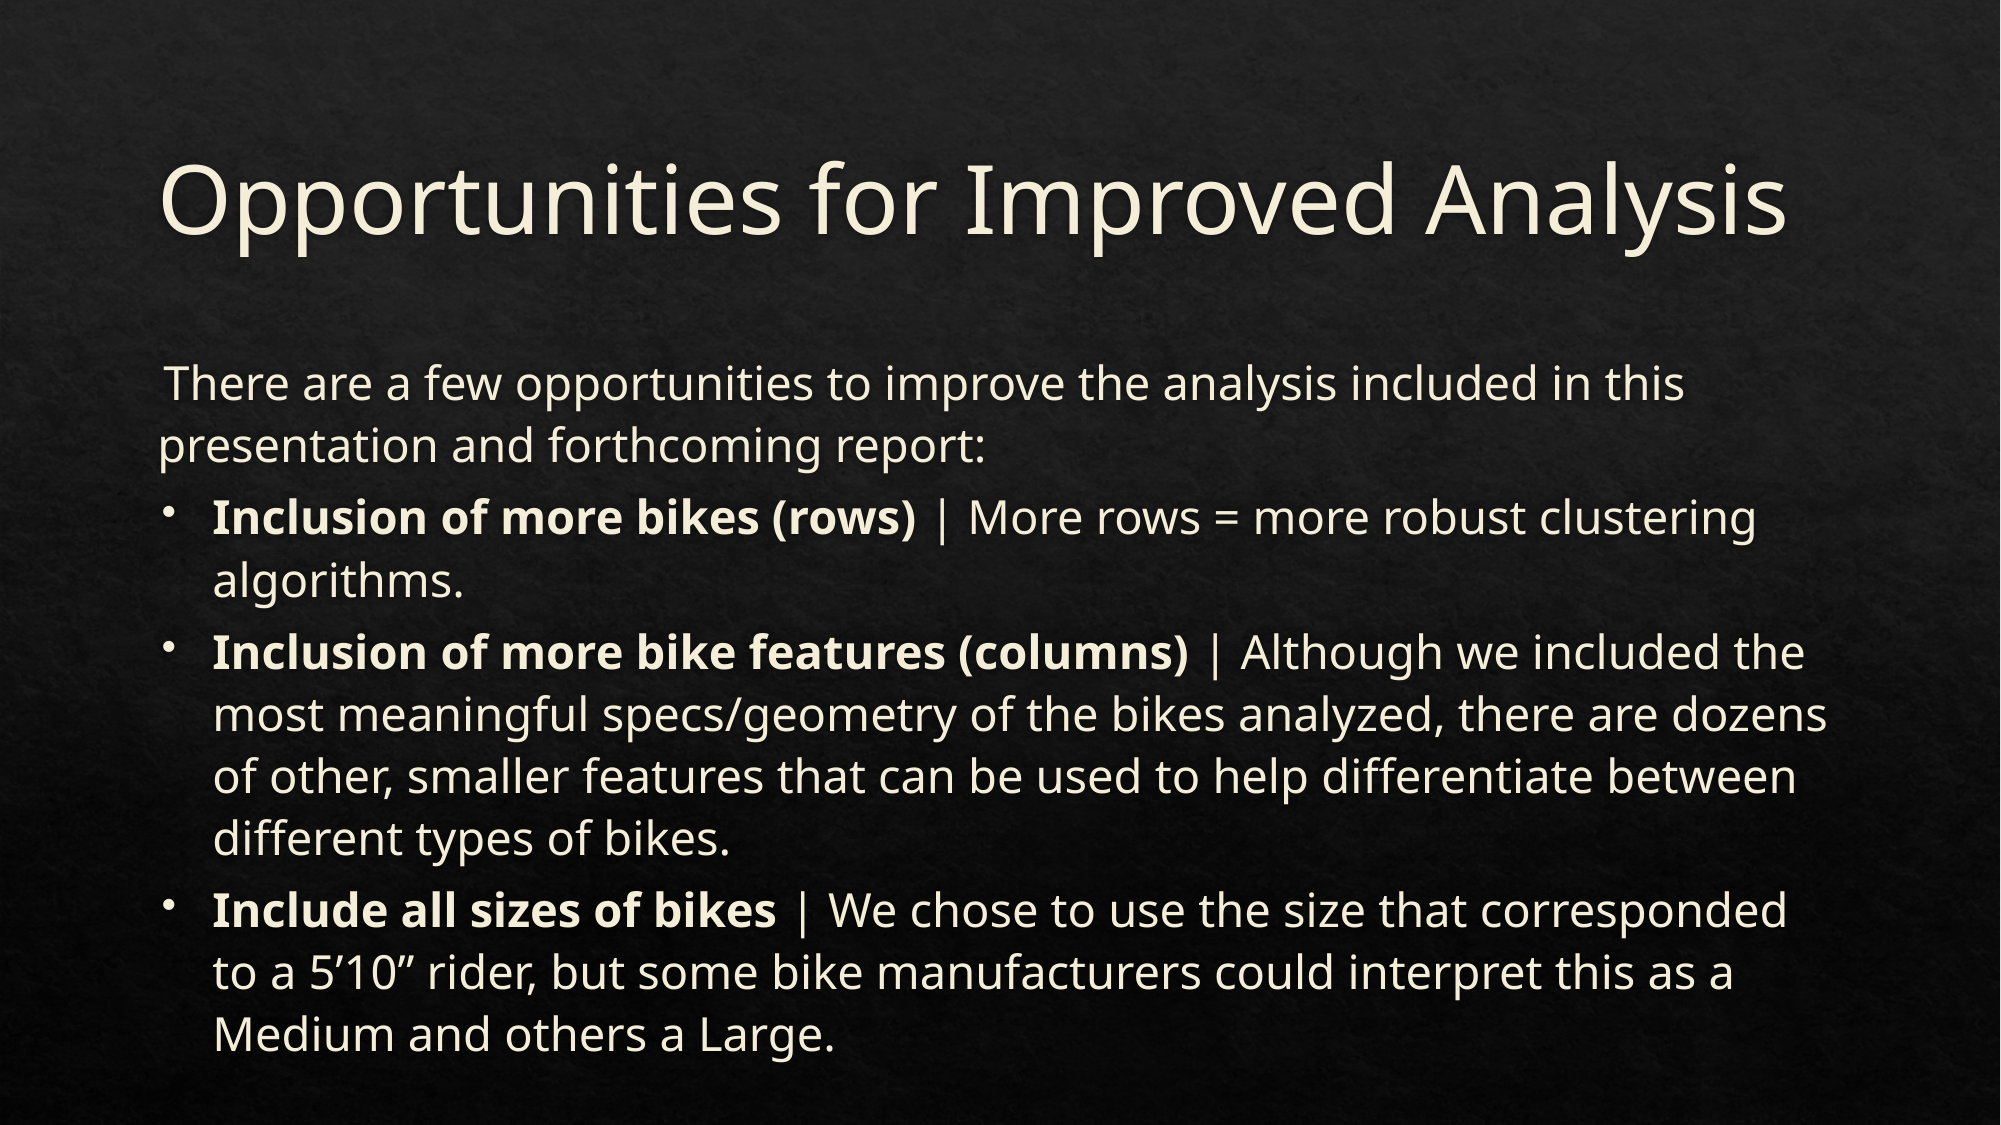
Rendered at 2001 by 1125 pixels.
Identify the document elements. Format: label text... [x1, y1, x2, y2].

picture [0, 0, 2001, 1125]
title Opportunities for Improved Analysis [149, 99, 1849, 307]
list There are a few opportunities to improve the analysis included in this presentation and forthcoming report: Inclusion of more bikes (rows) | More rows = more robust clustering algorithms. Inclusion of more bike features (columns) | Although we included the most meaningful specs/geometry of the bikes analyzed, there are dozens of other, smaller features that can be used to help differentiate between different types of bikes. Include all sizes of bikes | We chose to use the size that corresponded to a 5’10” rider, but some bike manufacturers could interpret this as a Medium and others a Large. [149, 340, 1849, 951]
